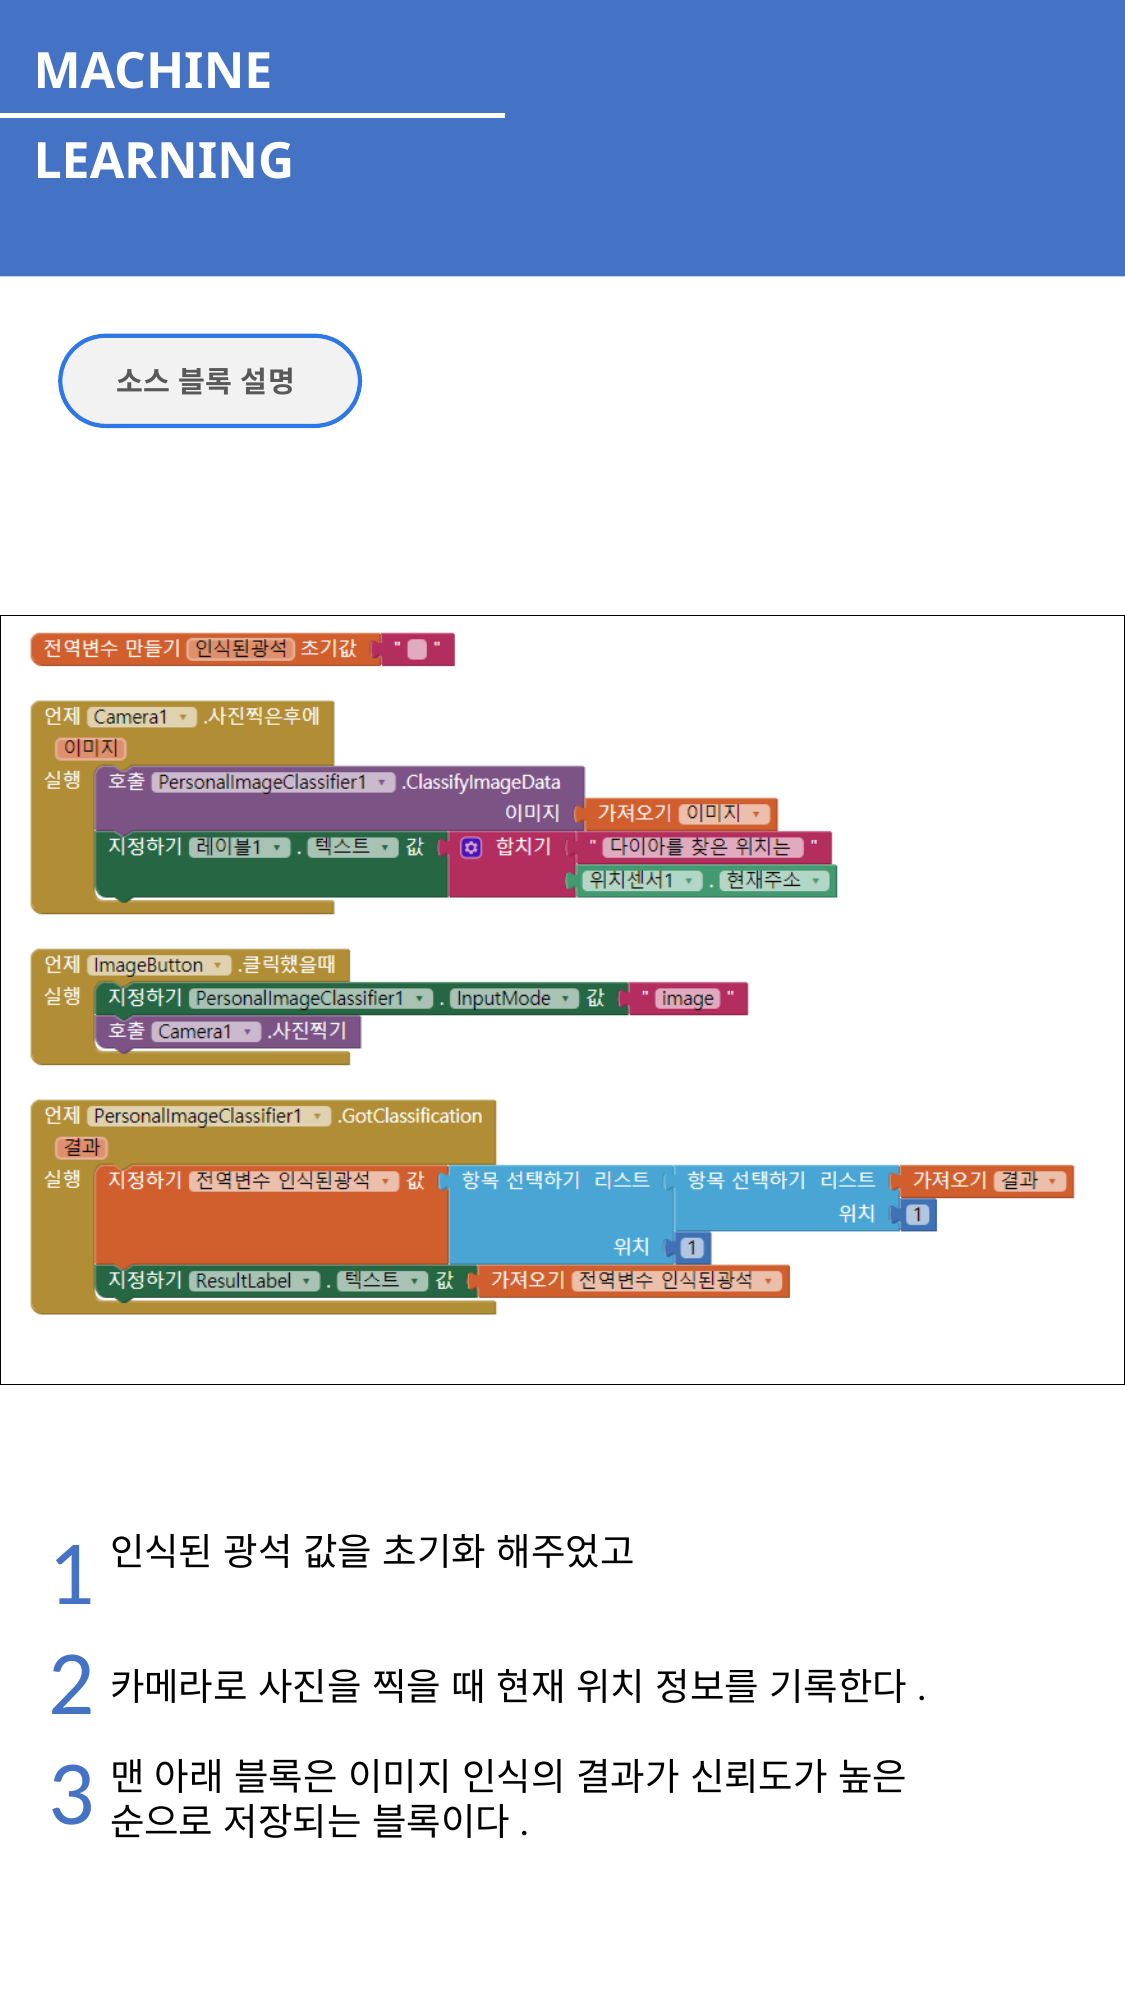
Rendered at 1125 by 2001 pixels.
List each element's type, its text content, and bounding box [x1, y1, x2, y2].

text_box 소스 블록 설명 [59, 334, 361, 427]
text_box 인식된 광석 값을 초기화 해주었고 카메라로 사진을 찍을 때 현재 위치 정보를 기록한다. 맨 아래 블록은 이미지 인식의 결과가 신뢰도가 높은 순으로 저장되는 블록이다. [149, 1520, 953, 1851]
picture [0, 615, 1125, 1385]
text_box MACHINE LEARNING [18, 1, 537, 197]
text_box [0, 0, 1125, 277]
text_box 12 3 [33, 1505, 149, 1851]
